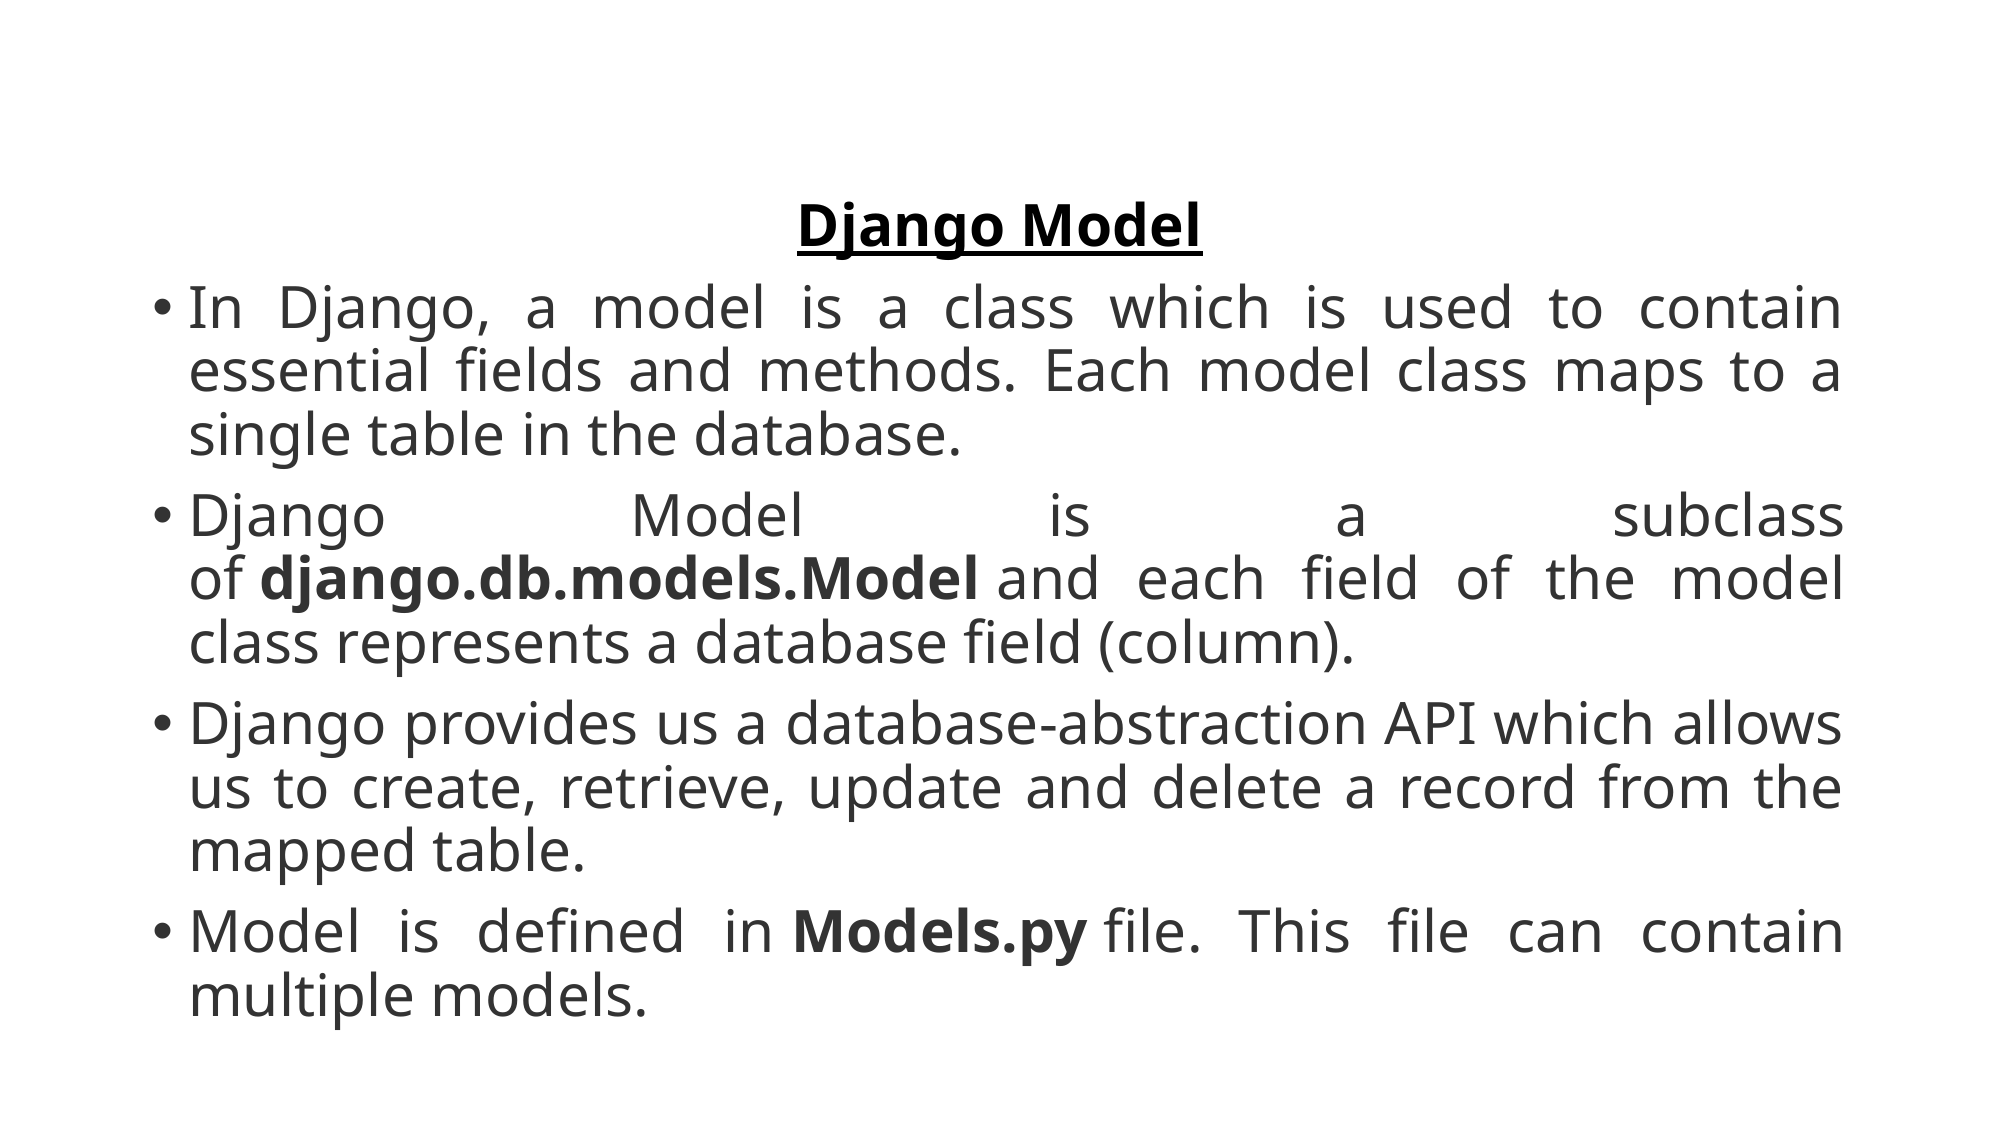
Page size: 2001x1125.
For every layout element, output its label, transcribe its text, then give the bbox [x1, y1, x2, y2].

list Django Model In Django, a model is a class which is used to contain essential fields and methods. Each model class maps to a single table in the database. Django Model is a subclass of django.db.models.Model and each field of the model class represents a database field (column). Django provides us a database-abstraction API which allows us to create, retrieve, update and delete a record from the mapped table. Model is defined in Models.py file. This file can contain multiple models. [137, 188, 1863, 1041]
